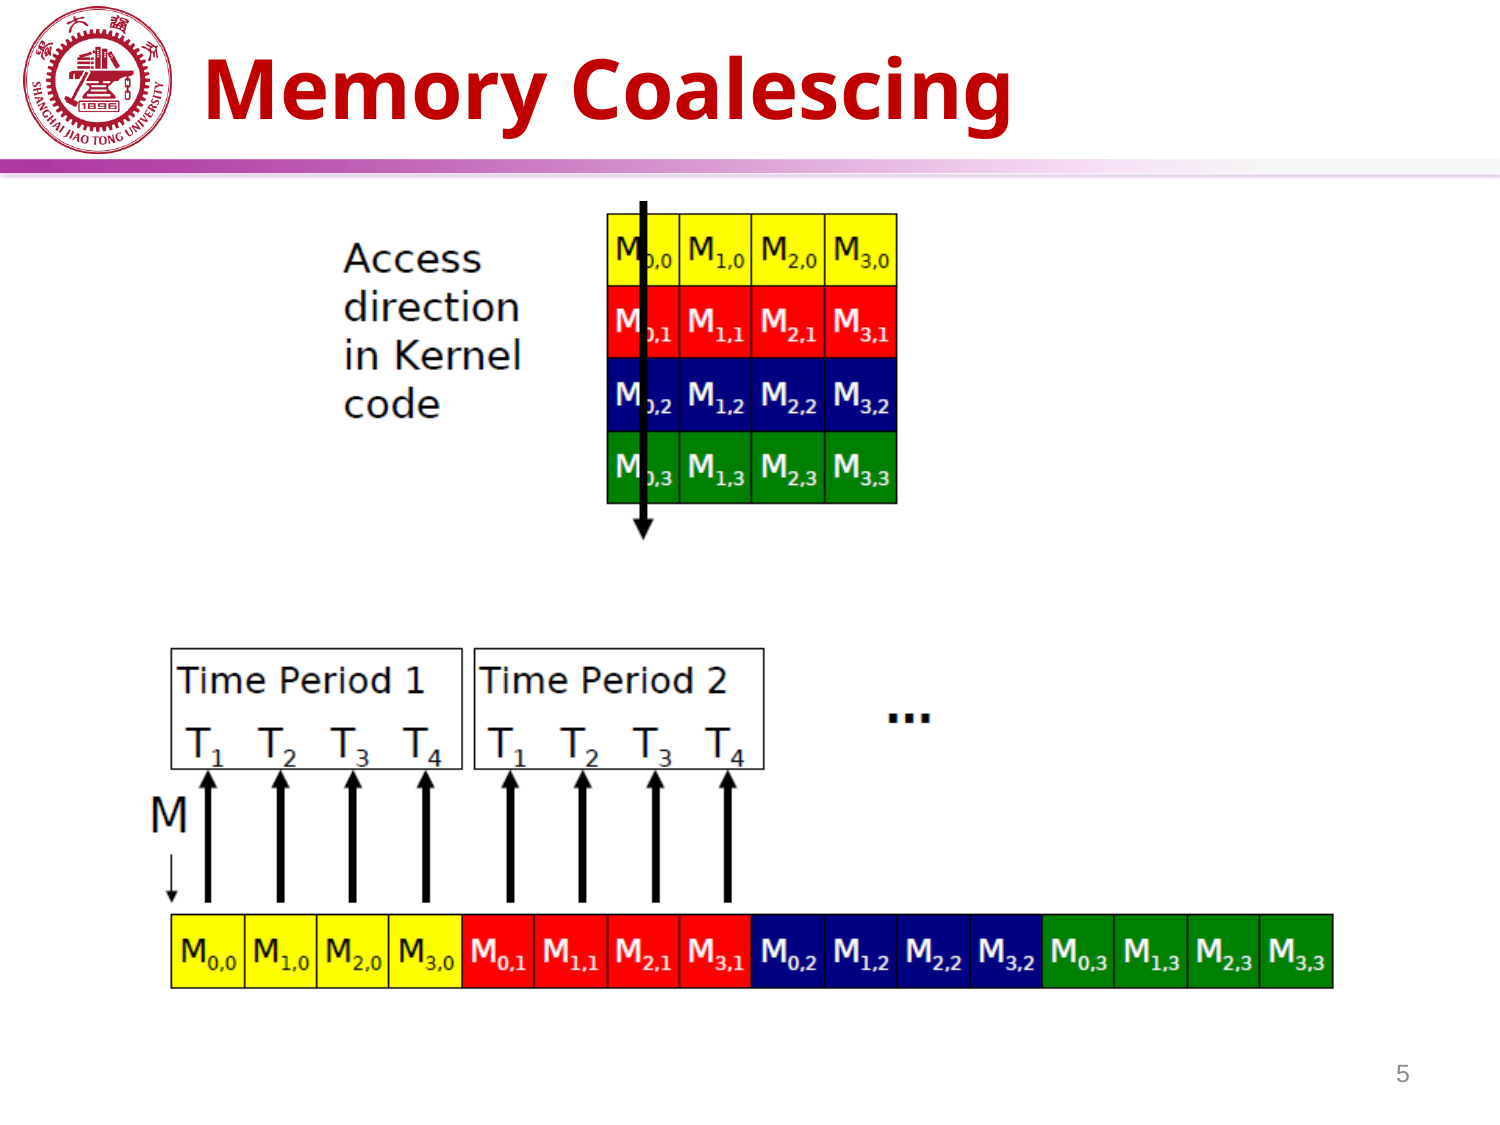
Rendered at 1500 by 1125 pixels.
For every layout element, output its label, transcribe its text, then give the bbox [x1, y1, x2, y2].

slide_number 5 [1074, 1042, 1425, 1103]
picture [0, 6, 1500, 179]
picture [102, 201, 1398, 1001]
title Memory Coalescing [186, 0, 1472, 172]
